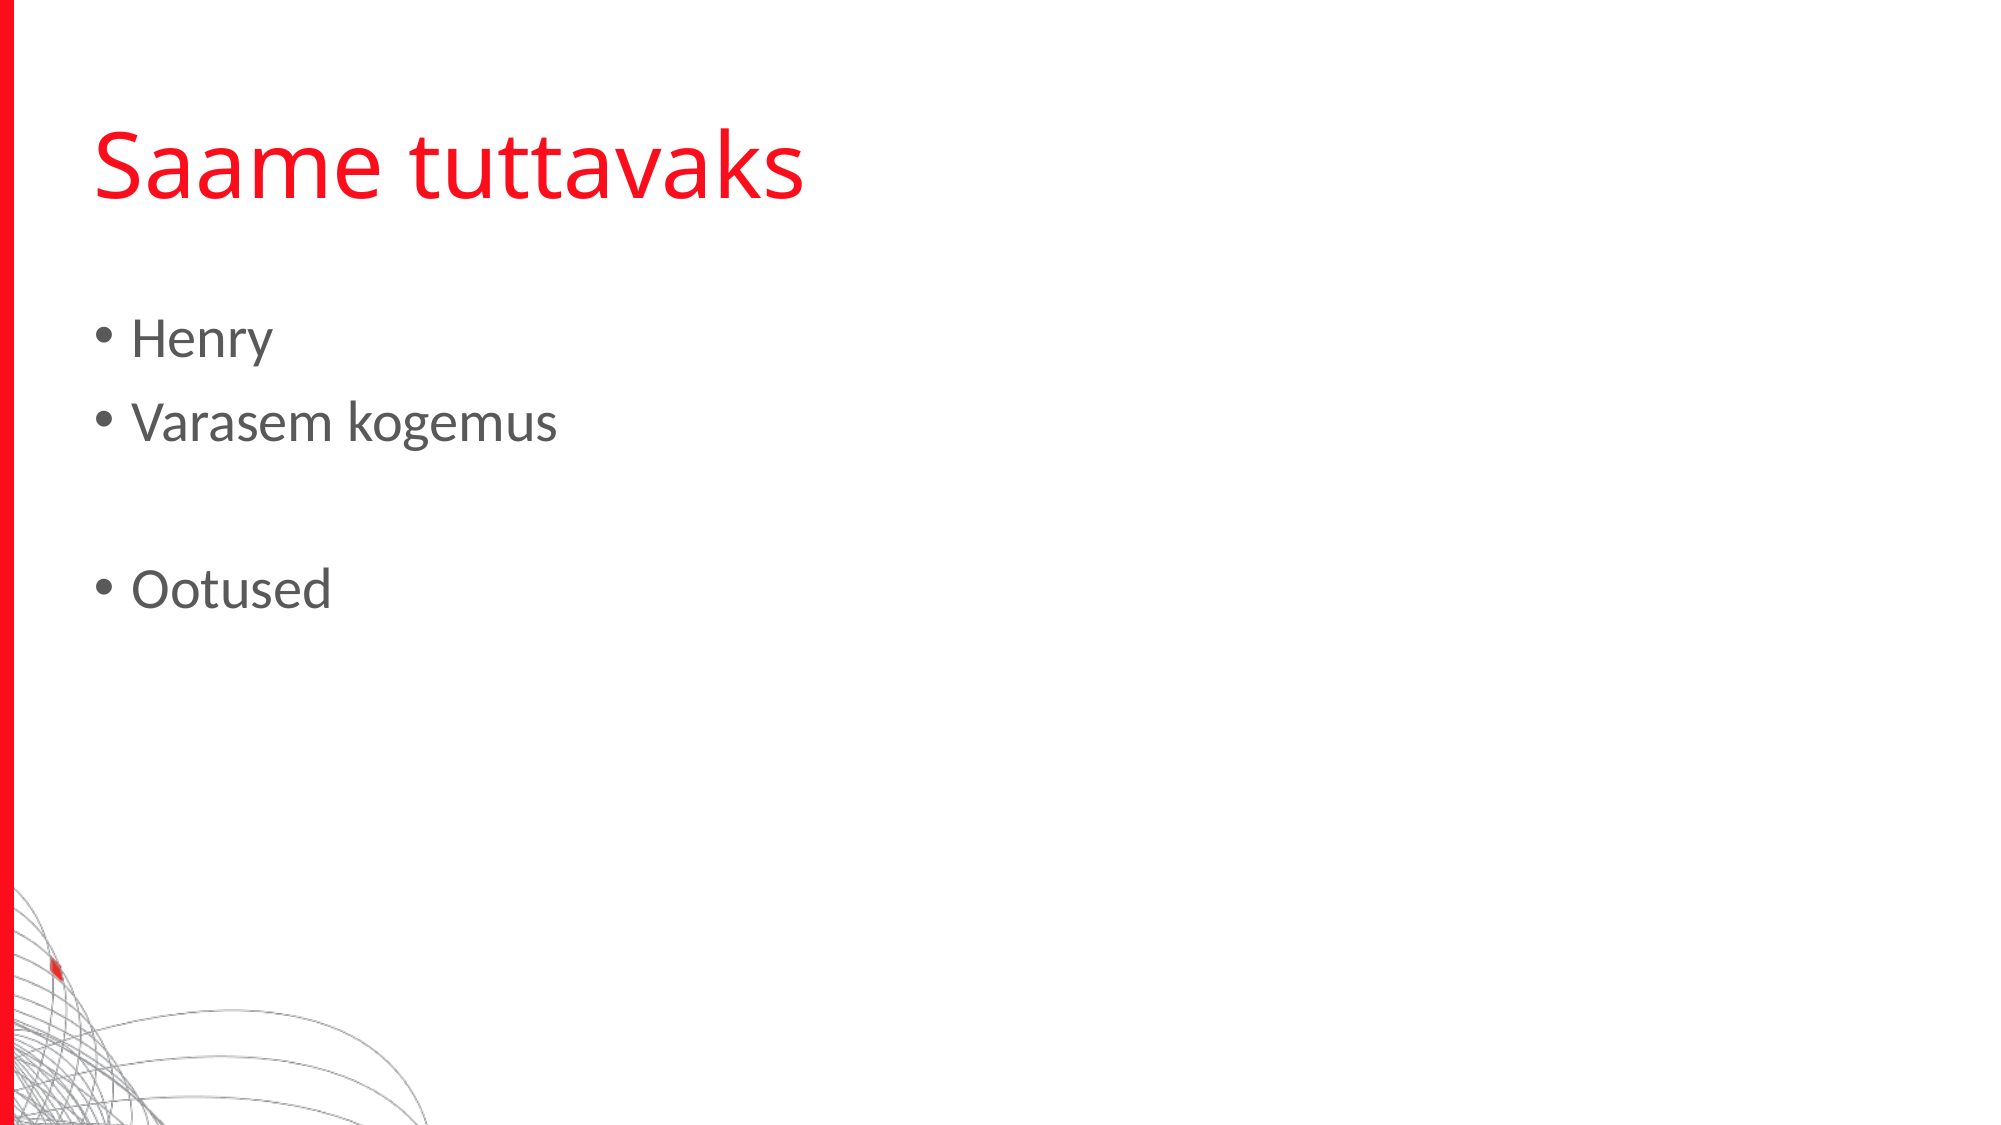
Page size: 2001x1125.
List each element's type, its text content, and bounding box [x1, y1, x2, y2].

picture [14, 301, 1316, 1125]
list Henry Varasem kogemus Ootused [78, 299, 1928, 853]
title Saame tuttavaks [78, 59, 1928, 278]
